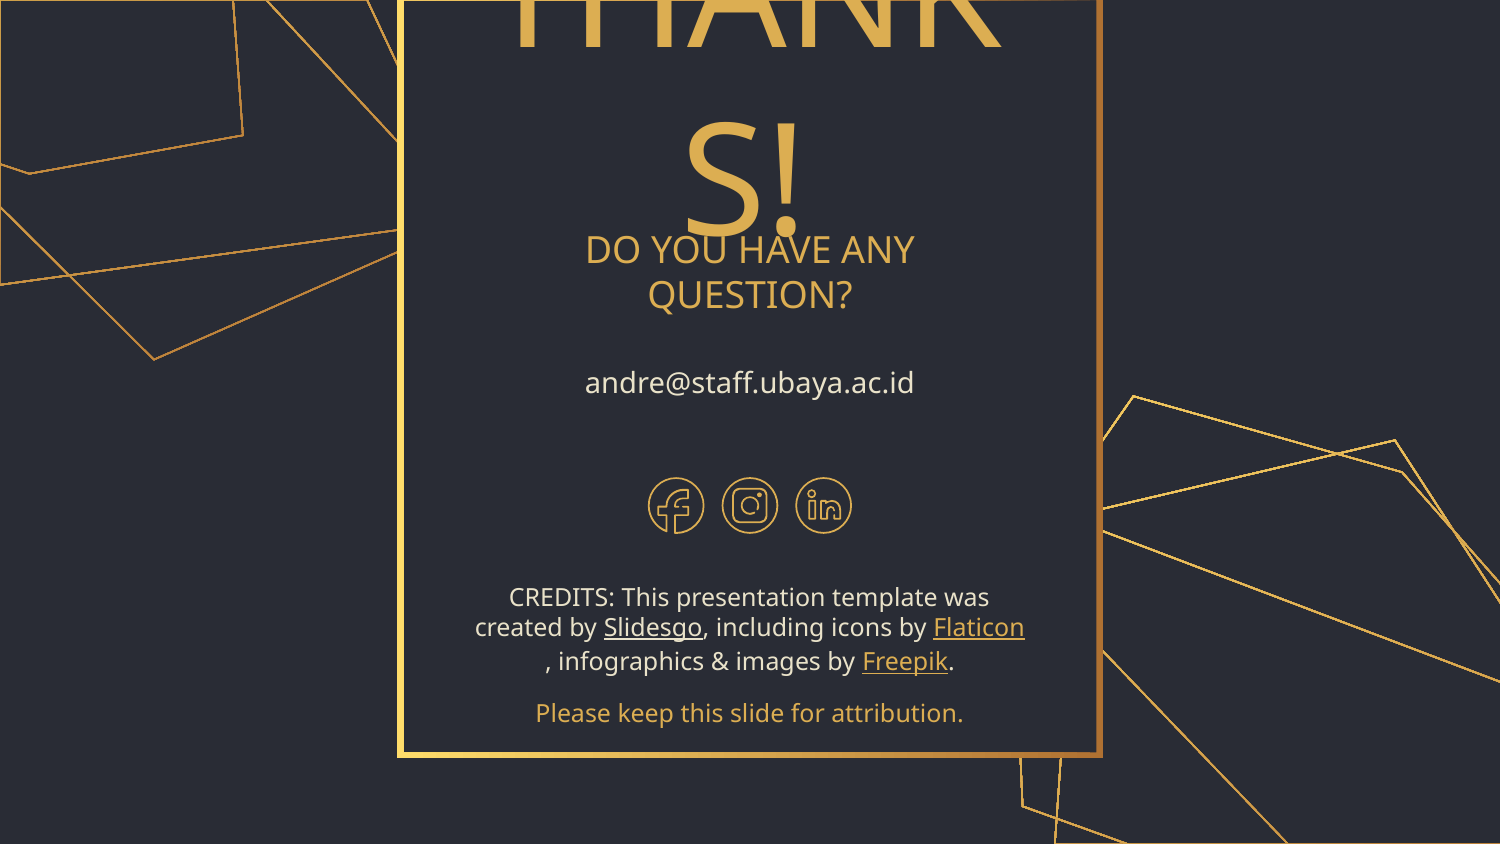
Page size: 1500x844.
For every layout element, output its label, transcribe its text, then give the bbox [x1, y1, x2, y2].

text_box [647, 477, 705, 534]
text_box Please keep this slide for attribution. [485, 689, 1015, 735]
title THANKS! [444, 139, 1043, 282]
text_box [721, 476, 779, 535]
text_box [795, 476, 853, 535]
subtitle DO YOU HAVE ANY QUESTION? [463, 282, 1037, 304]
subtitle andre@staff.ubaya.ac.id [463, 319, 1037, 445]
